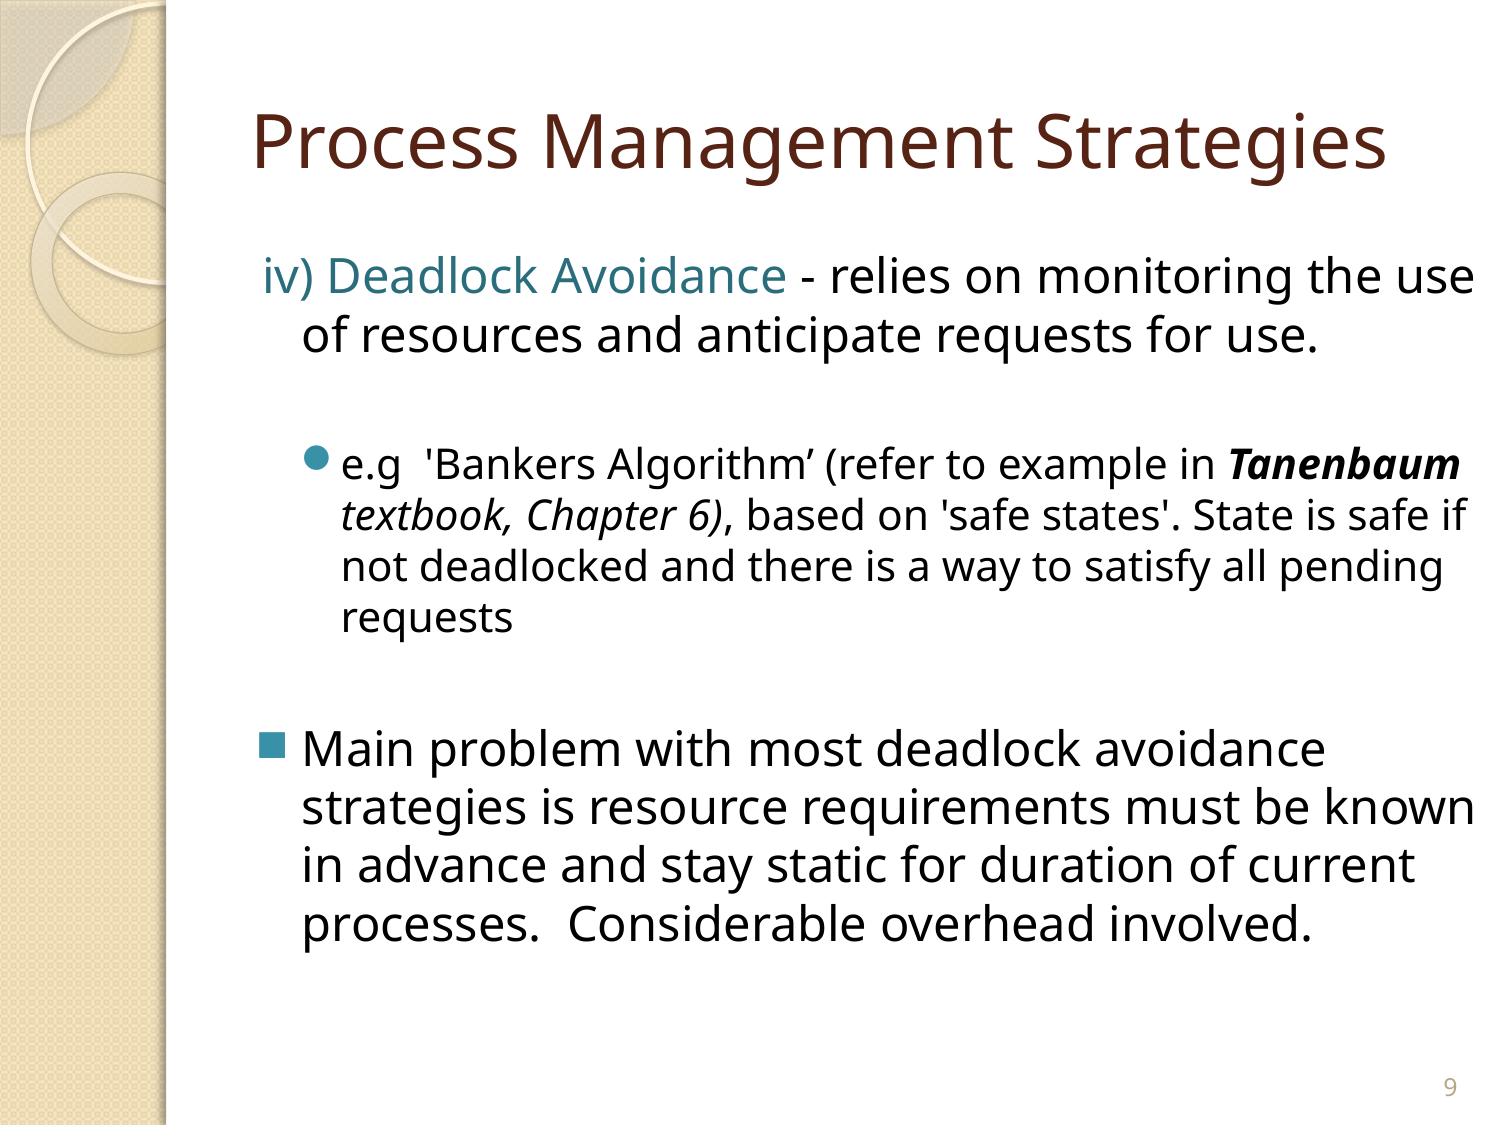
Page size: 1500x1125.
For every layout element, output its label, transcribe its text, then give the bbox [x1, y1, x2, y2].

list iv) Deadlock Avoidance - relies on monitoring the use of resources and anticipate requests for use. e.g 'Bankers Algorithm’ (refer to example in Tanenbaum textbook, Chapter 6), based on 'safe states'. State is safe if not deadlocked and there is a way to satisfy all pending requests Main problem with most deadlock avoidance strategies is resource requirements must be known in advance and stay static for duration of current processes. Considerable overhead involved. [235, 237, 1500, 1026]
slide_number 9 [1413, 1034, 1488, 1113]
title Process Management Strategies [235, 45, 1466, 233]
